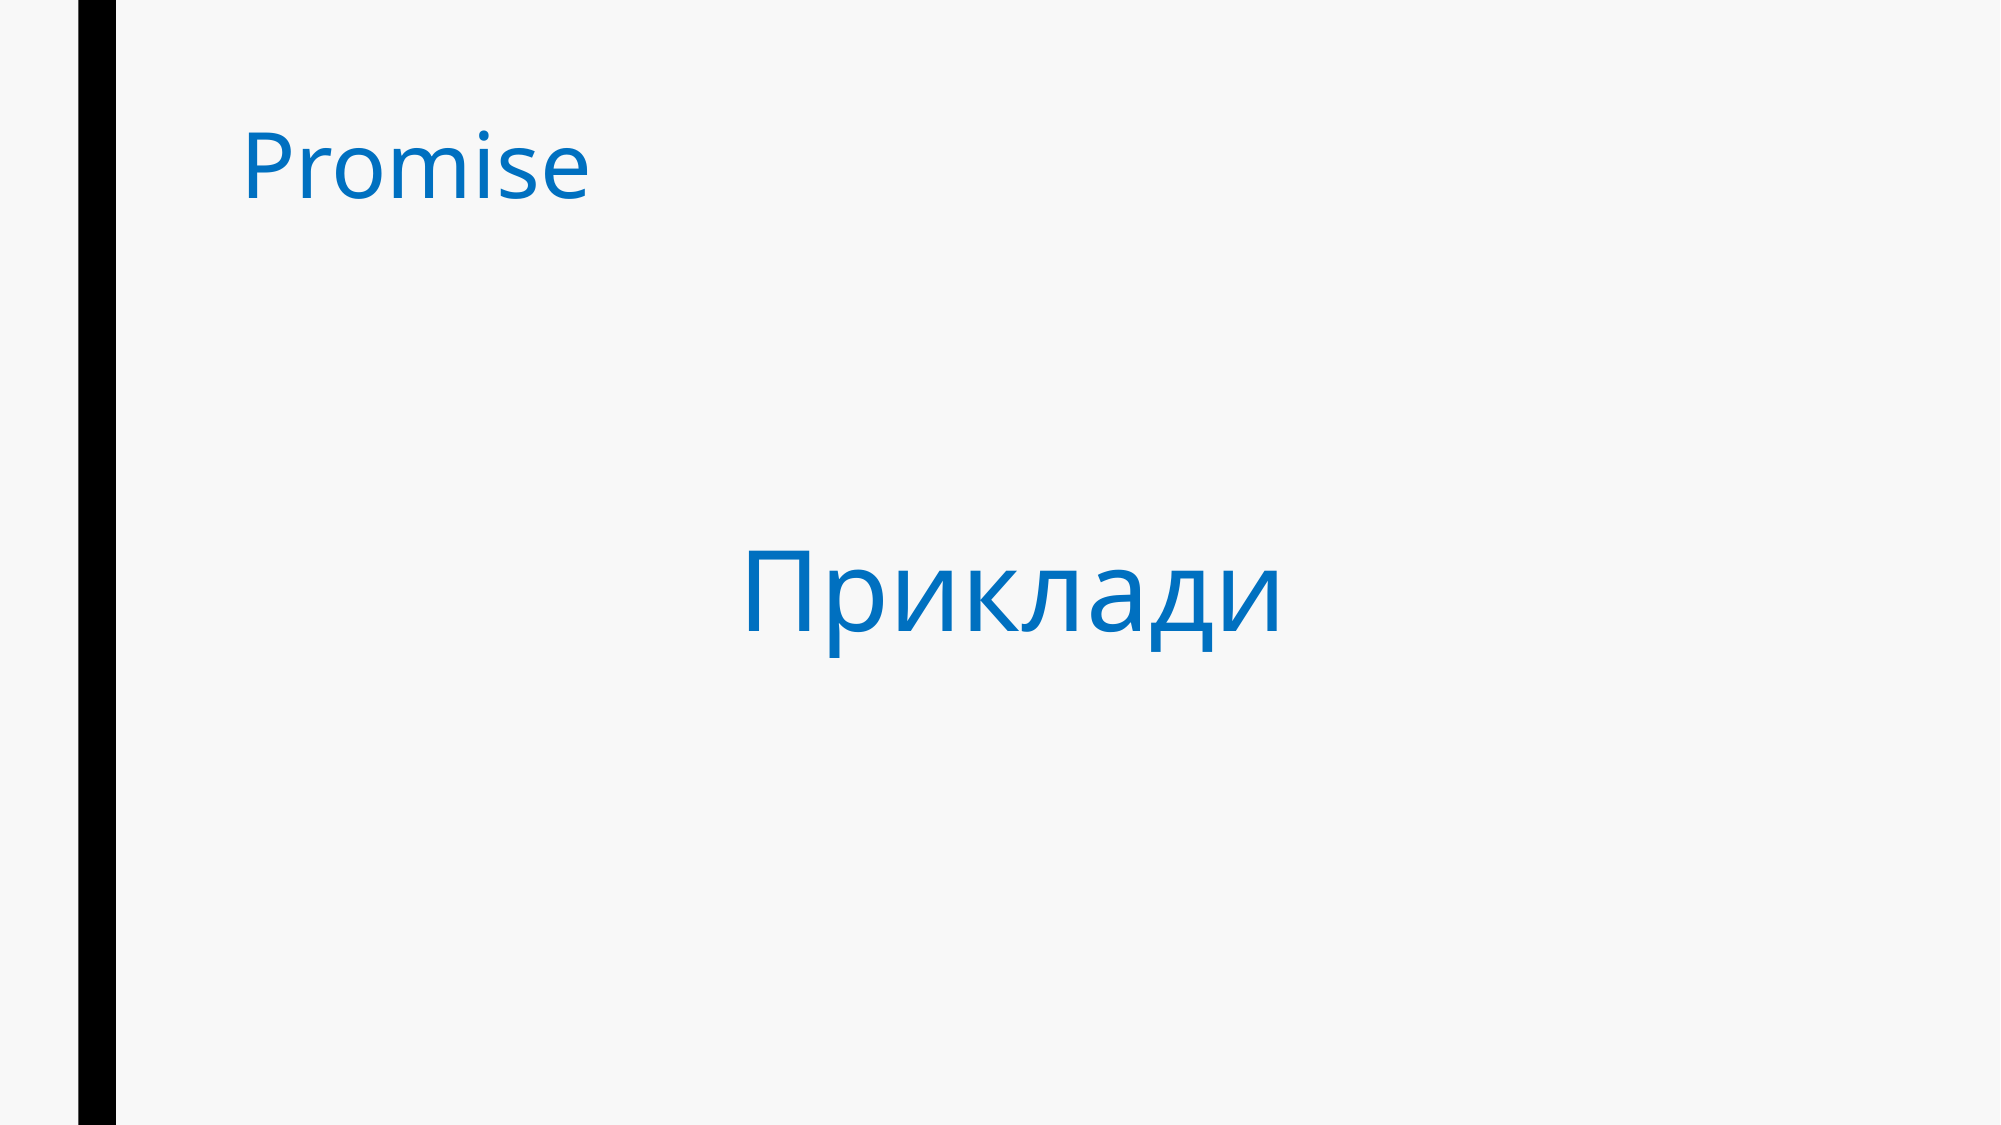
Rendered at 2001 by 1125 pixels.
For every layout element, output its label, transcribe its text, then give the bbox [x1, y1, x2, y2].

list Приклади [225, 375, 1800, 963]
title Promise [225, 112, 1800, 357]
